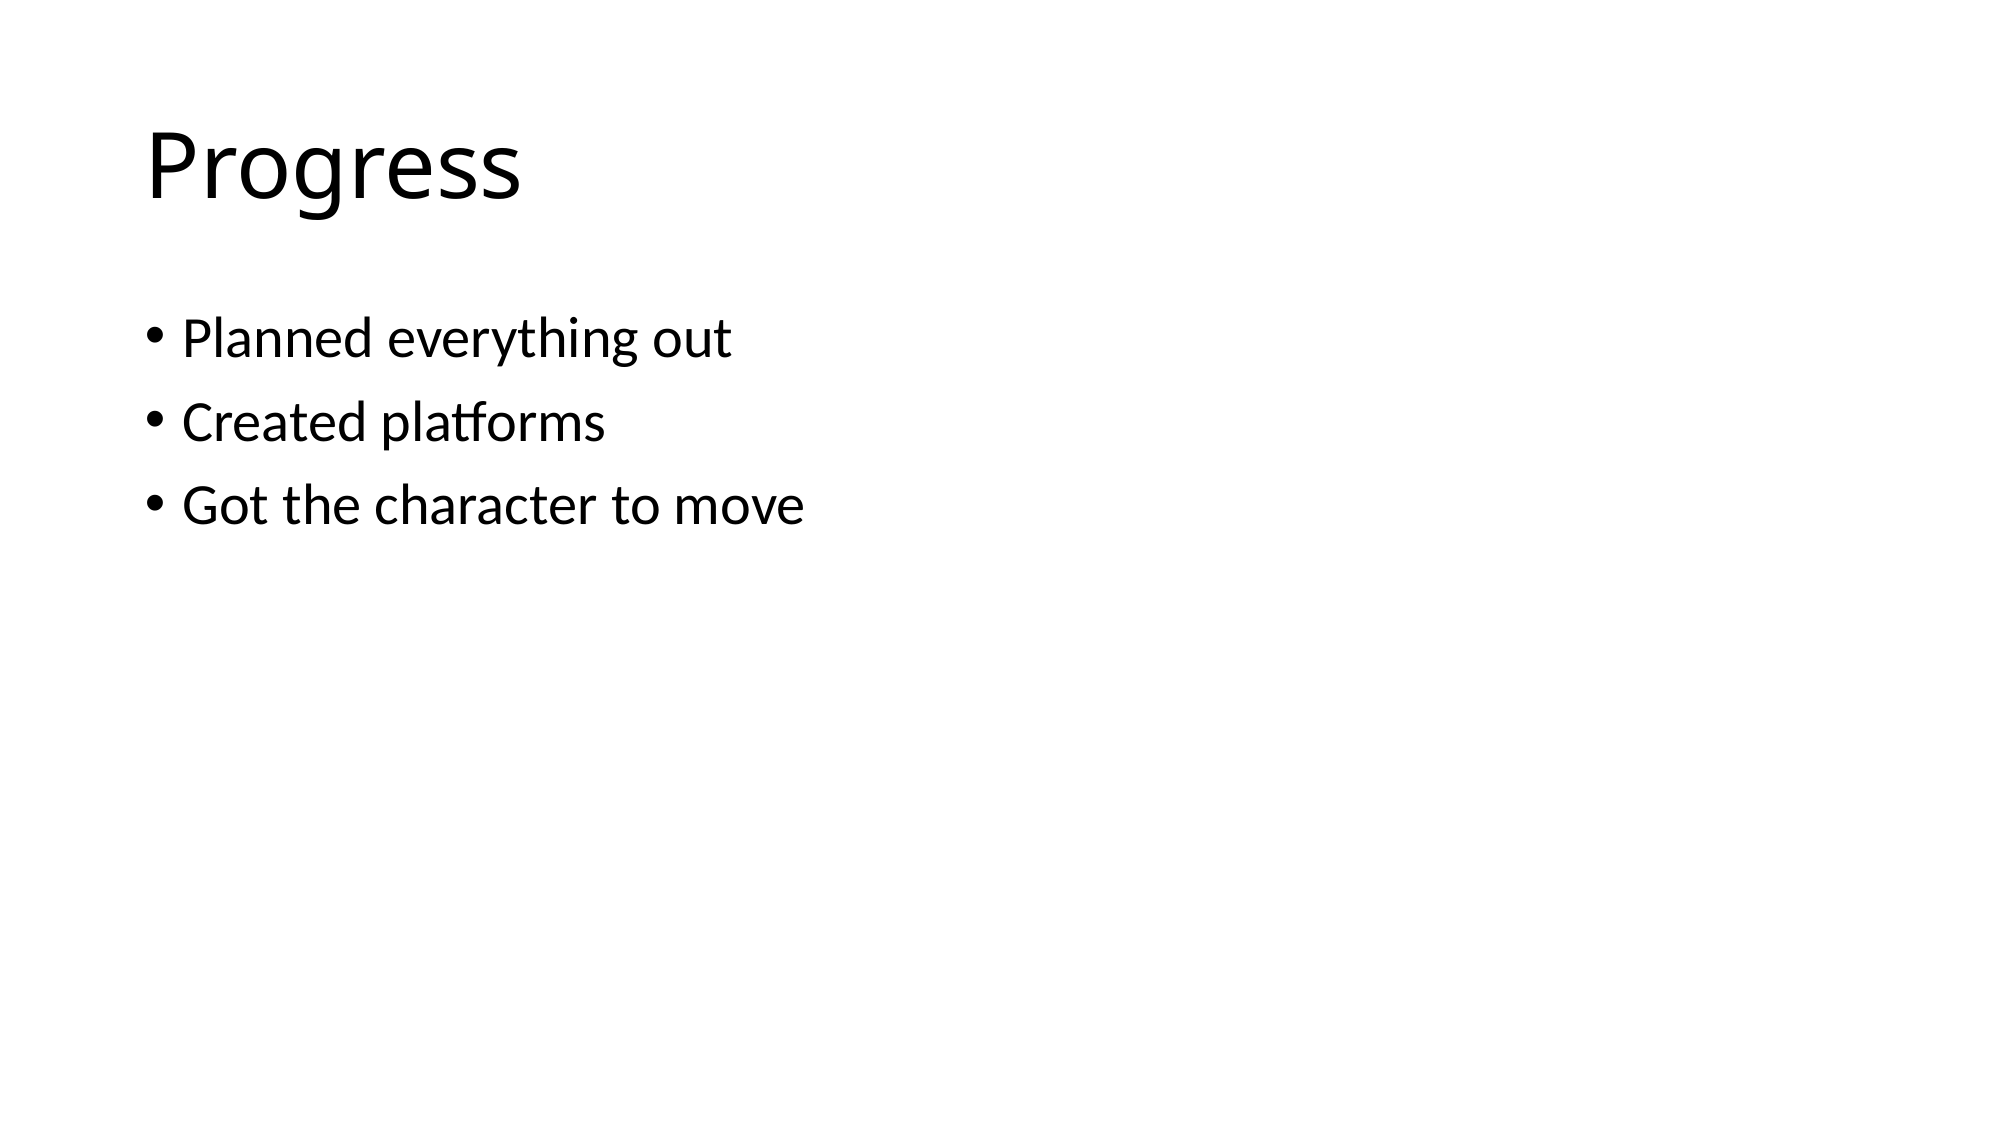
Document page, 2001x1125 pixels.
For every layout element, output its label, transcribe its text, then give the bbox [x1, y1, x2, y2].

title Progress [136, 59, 1863, 278]
list Planned everything out Created platforms Got the character to move [136, 298, 1863, 1014]
